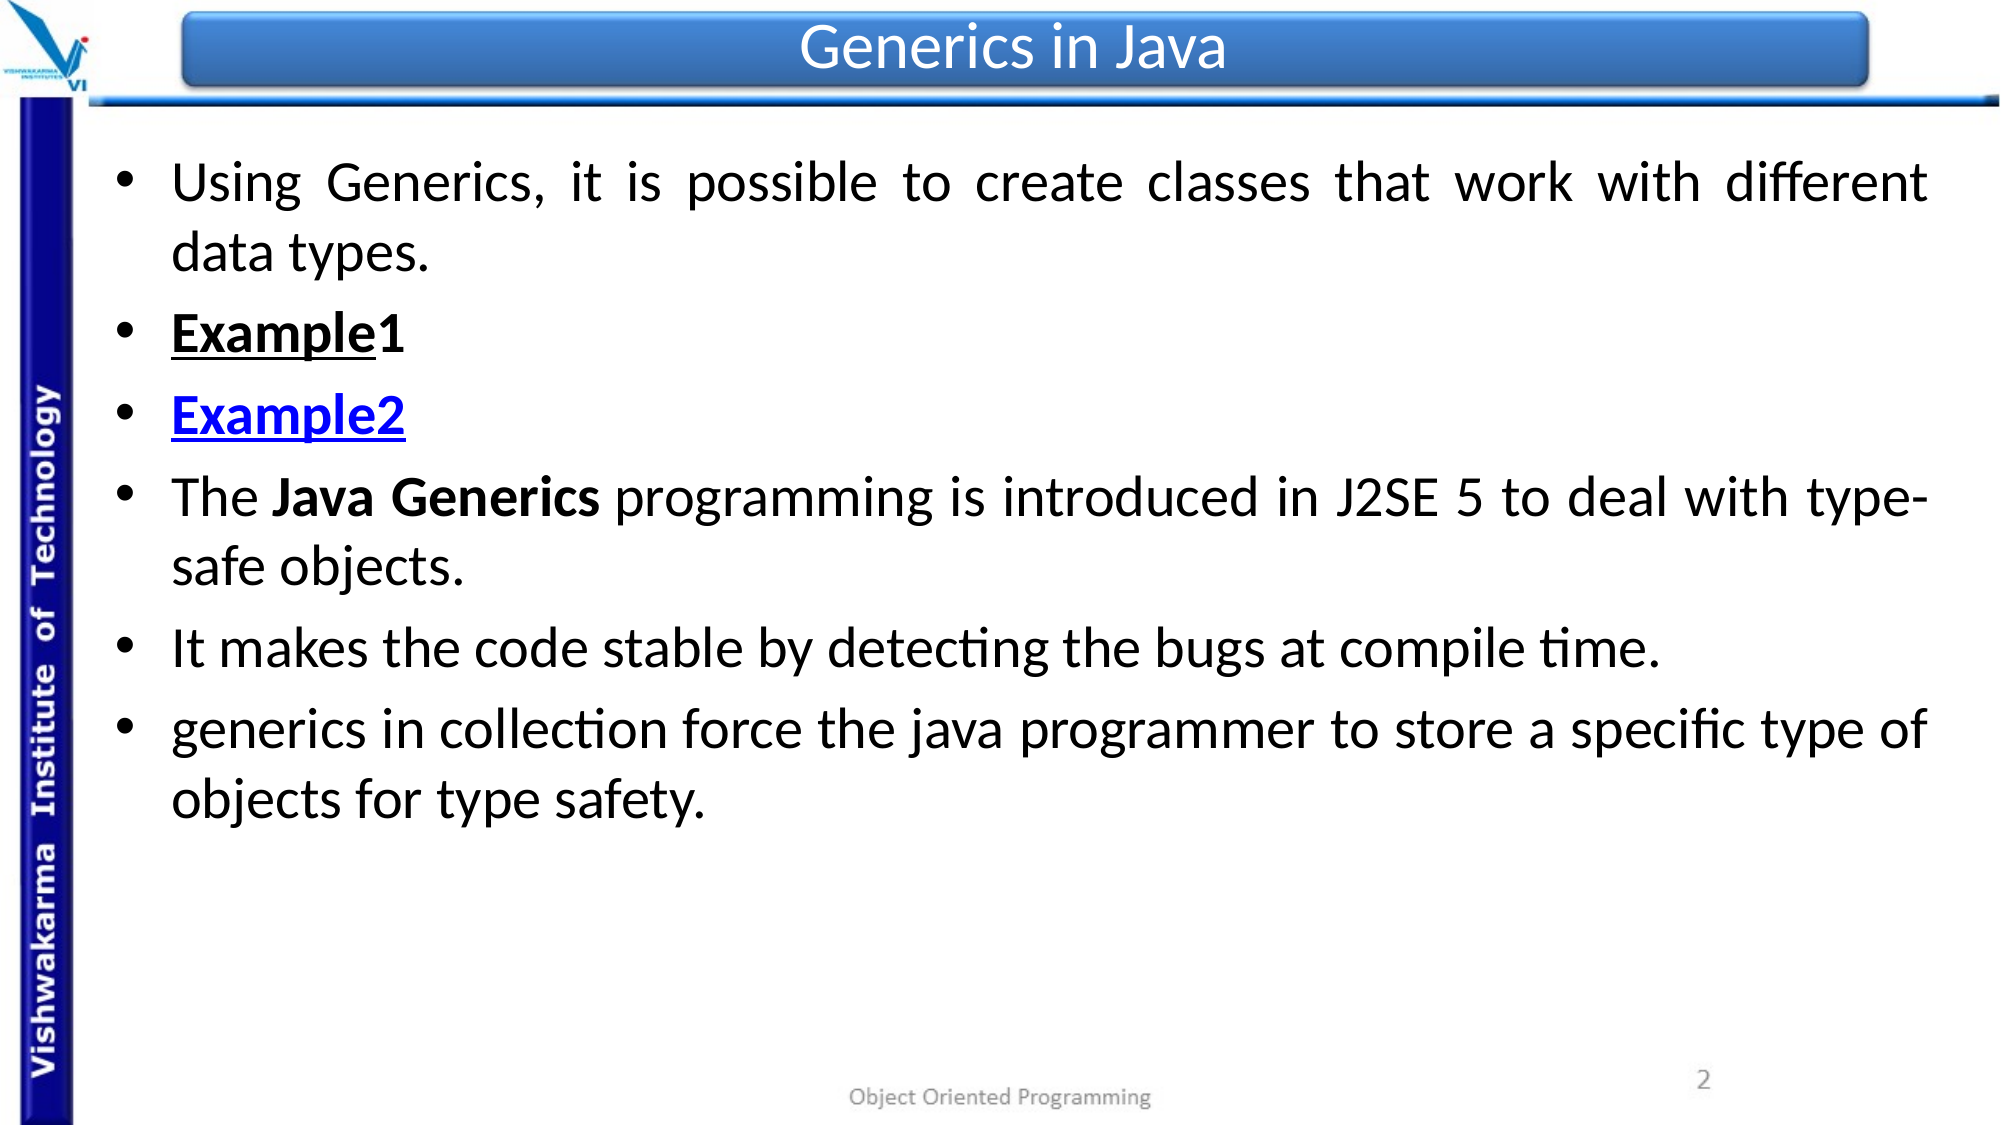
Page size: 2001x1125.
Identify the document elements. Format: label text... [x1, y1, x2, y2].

title Generics in Java [114, 0, 1915, 135]
picture [0, 0, 2001, 1125]
list Using Generics, it is possible to create classes that work with different data types. Example1 Example2 The Java Generics programming is introduced in J2SE 5 to deal with type-safe objects. It makes the code stable by detecting the bugs at compile time. generics in collection force the java programmer to store a specific type of objects for type safety. [99, 135, 1945, 1059]
